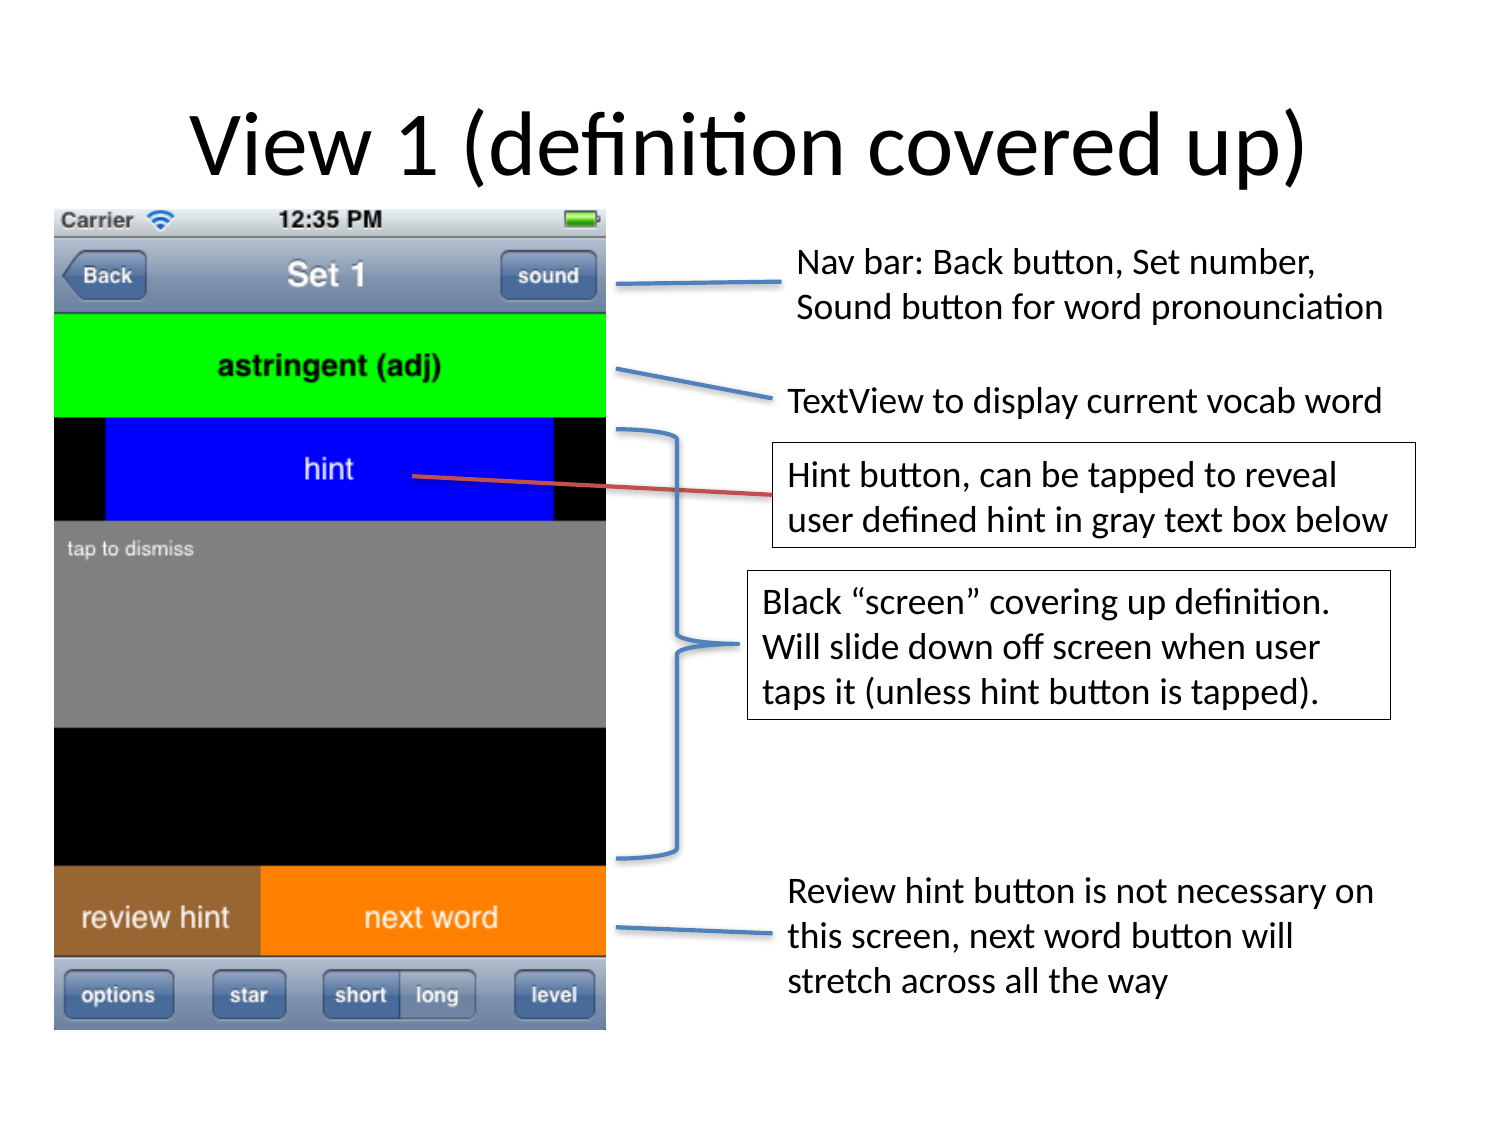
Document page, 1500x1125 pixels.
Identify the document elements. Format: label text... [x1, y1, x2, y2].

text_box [615, 926, 773, 935]
text_box [621, 504, 741, 861]
text_box Black “screen” covering up definition. Will slide down off screen when user taps it (unless hint button is tapped). [747, 570, 1391, 720]
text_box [615, 368, 773, 400]
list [54, 209, 616, 1031]
text_box [621, 427, 680, 474]
text_box Hint button, can be tapped to reveal user defined hint in gray text box below [772, 442, 1416, 548]
text_box Review hint button is not necessary on this screen, next word button will stretch across all the way [772, 858, 1391, 1009]
text_box TextView to display current vocab word [772, 368, 1425, 429]
text_box Nav bar: Back button, Set number, Sound button for word pronounciation [781, 229, 1425, 334]
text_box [411, 475, 773, 496]
title View 1 (definition covered up) [75, 45, 1425, 233]
